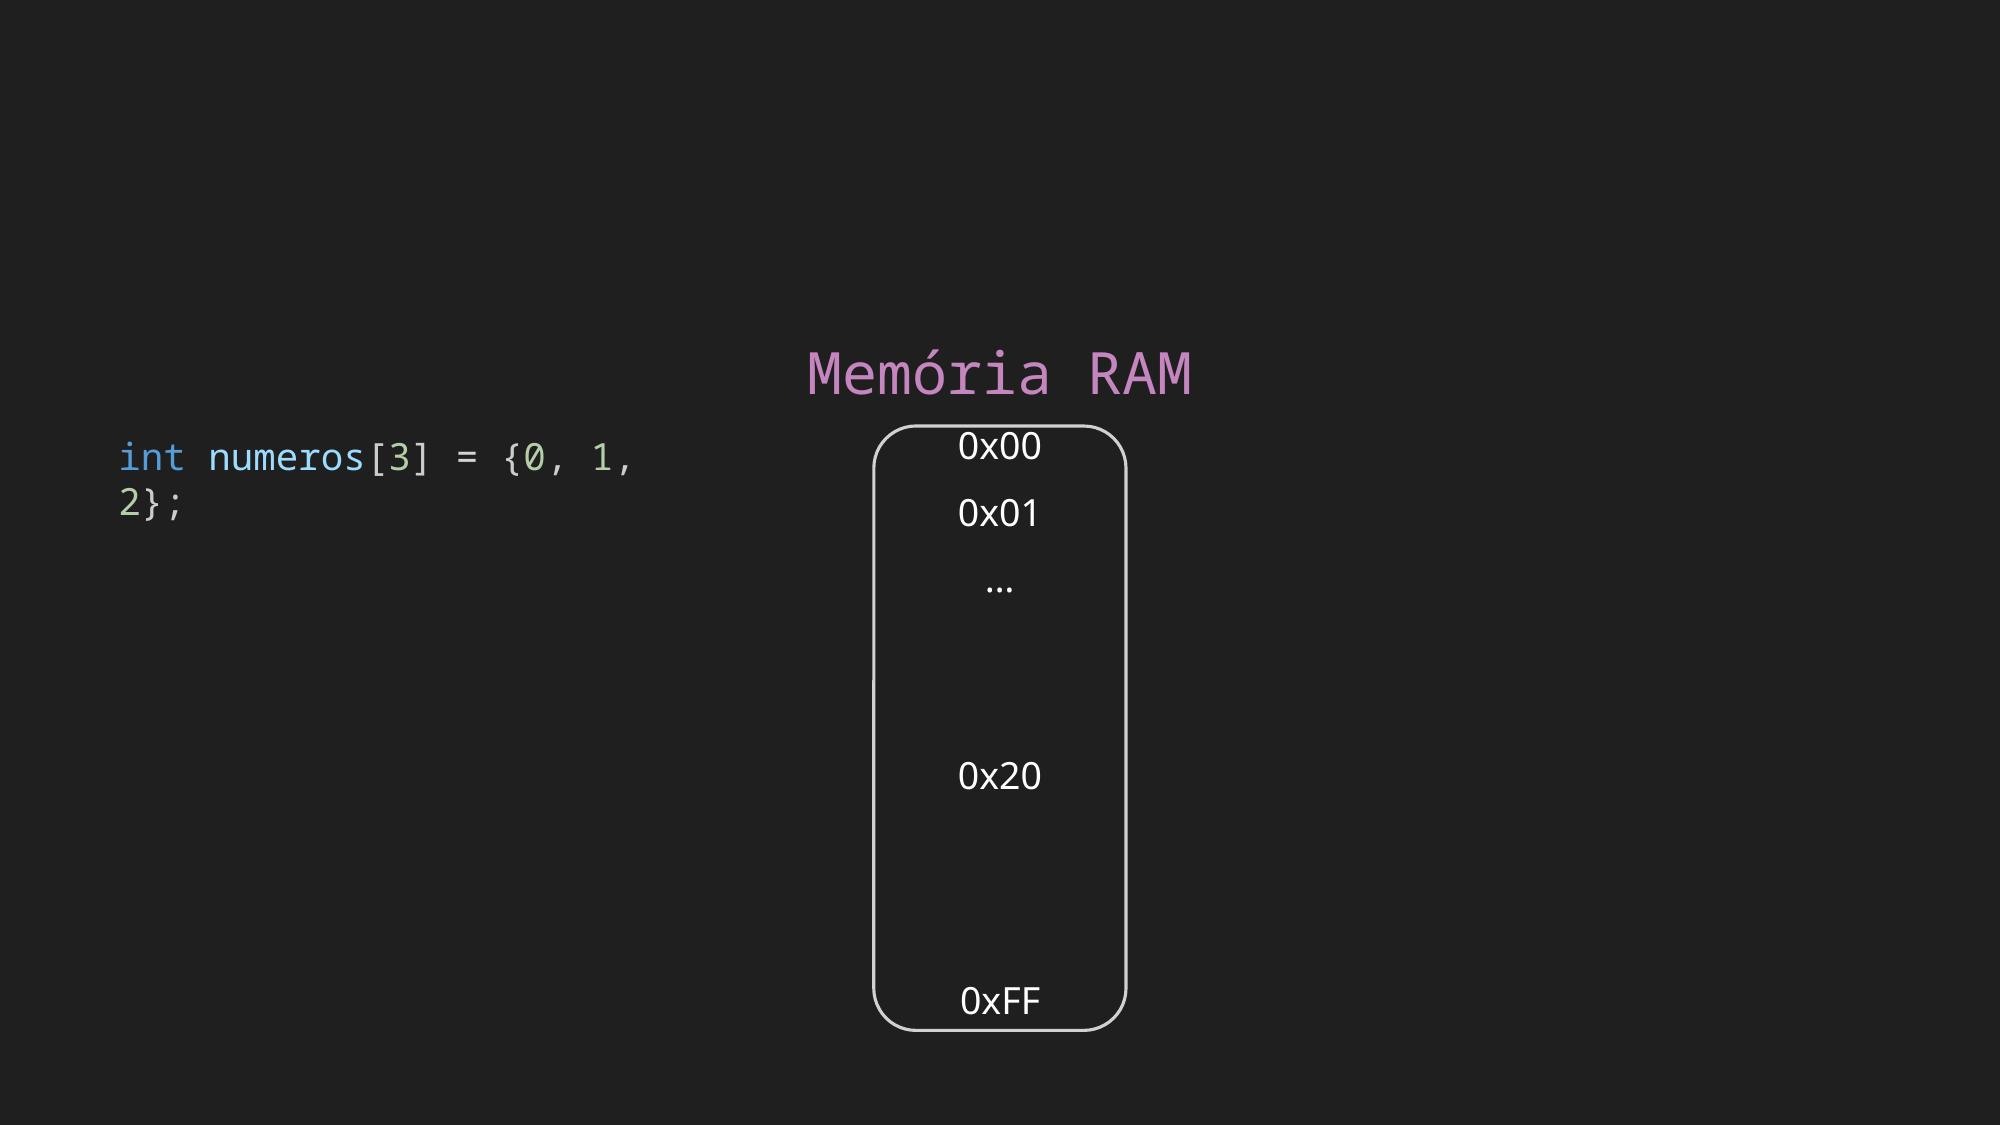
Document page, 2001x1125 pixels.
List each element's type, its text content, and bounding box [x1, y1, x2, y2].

text_box Memória RAM [792, 328, 1208, 414]
text_box 0x20 [943, 745, 1057, 805]
text_box int numeros[3] = {0, 1, 2}; [103, 426, 705, 531]
text_box 0x01 [943, 481, 1057, 541]
text_box … [970, 547, 1030, 608]
text_box 0x00 [943, 414, 1057, 475]
text_box [872, 424, 1128, 1032]
text_box 0xFF [945, 969, 1055, 1030]
